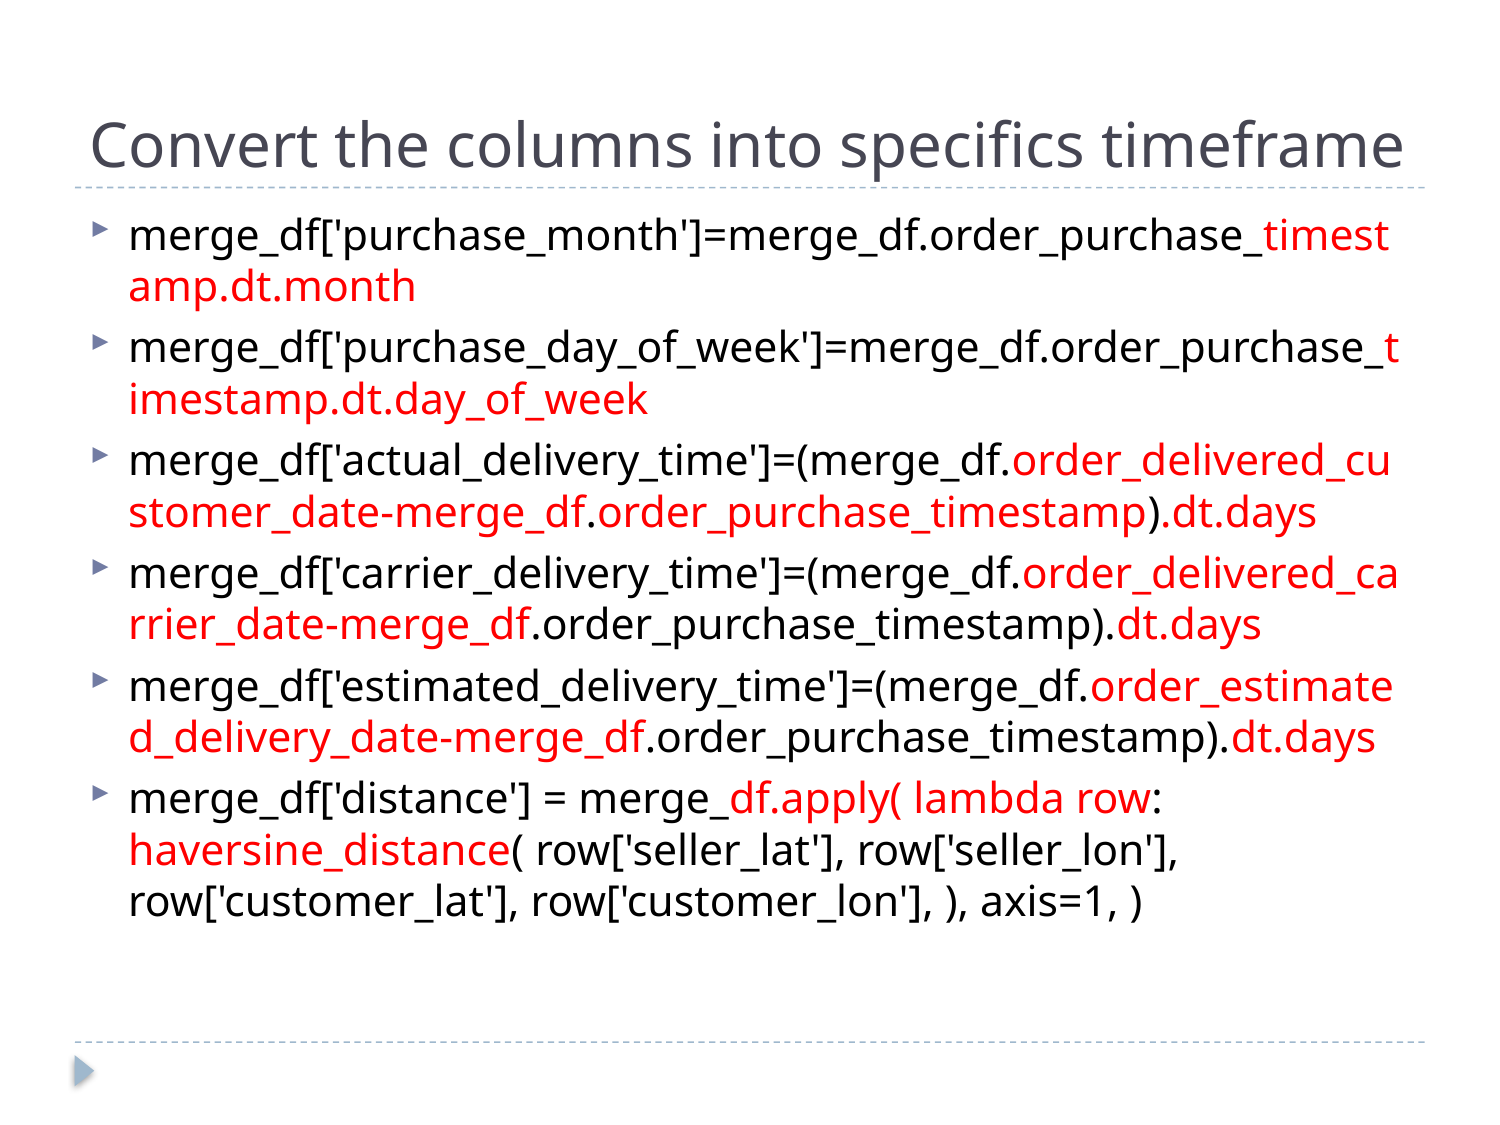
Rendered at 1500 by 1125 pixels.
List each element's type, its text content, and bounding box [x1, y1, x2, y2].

list merge_df['purchase_month']=merge_df.order_purchase_timestamp.dt.month merge_df['purchase_day_of_week']=merge_df.order_purchase_timestamp.dt.day_of_week merge_df['actual_delivery_time']=(merge_df.order_delivered_customer_date-merge_df.order_purchase_timestamp).dt.days merge_df['carrier_delivery_time']=(merge_df.order_delivered_carrier_date-merge_df.order_purchase_timestamp).dt.days merge_df['estimated_delivery_time']=(merge_df.order_estimated_delivery_date-merge_df.order_purchase_timestamp).dt.days merge_df['distance'] = merge_df.apply( lambda row: haversine_distance( row['seller_lat'], row['seller_lon'], row['customer_lat'], row['customer_lon'], ), axis=1, ) [75, 200, 1425, 1010]
title Convert the columns into specifics timeframe [75, 24, 1425, 188]
